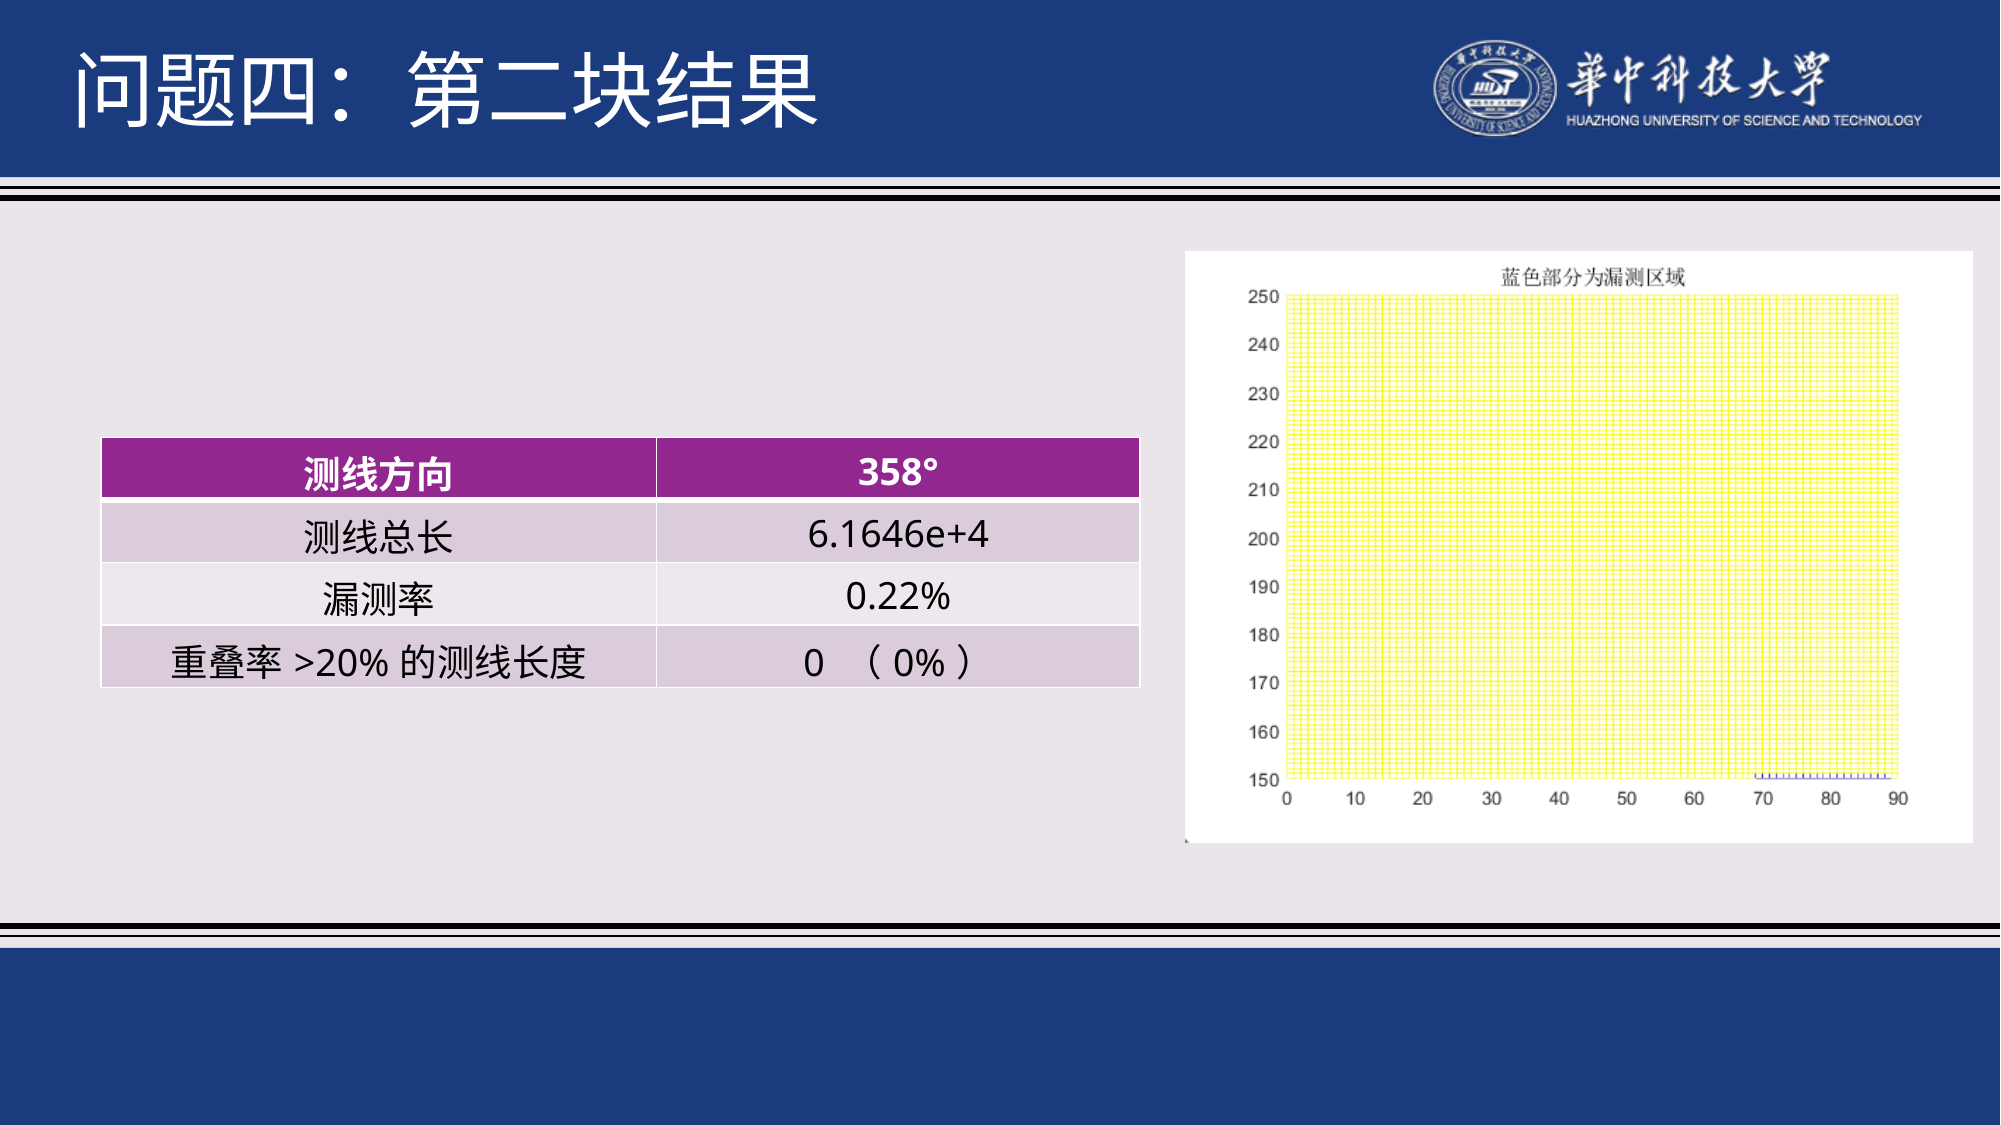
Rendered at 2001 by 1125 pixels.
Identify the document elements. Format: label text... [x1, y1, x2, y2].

table_cell 0 （0%） [657, 626, 1139, 687]
table_header 358° [657, 438, 1139, 497]
table_cell 0.22% [657, 563, 1139, 624]
picture [1428, 31, 1957, 146]
table_cell 测线总长 [102, 503, 656, 562]
table_cell 6.1646e+4 [657, 503, 1139, 562]
text_box 问题四：第二块结果 [56, 31, 987, 146]
table_cell 漏测率 [102, 563, 656, 624]
picture [1185, 251, 1973, 843]
table_cell 重叠率>20%的测线长度 [102, 626, 656, 687]
table_header 测线方向 [102, 438, 656, 497]
